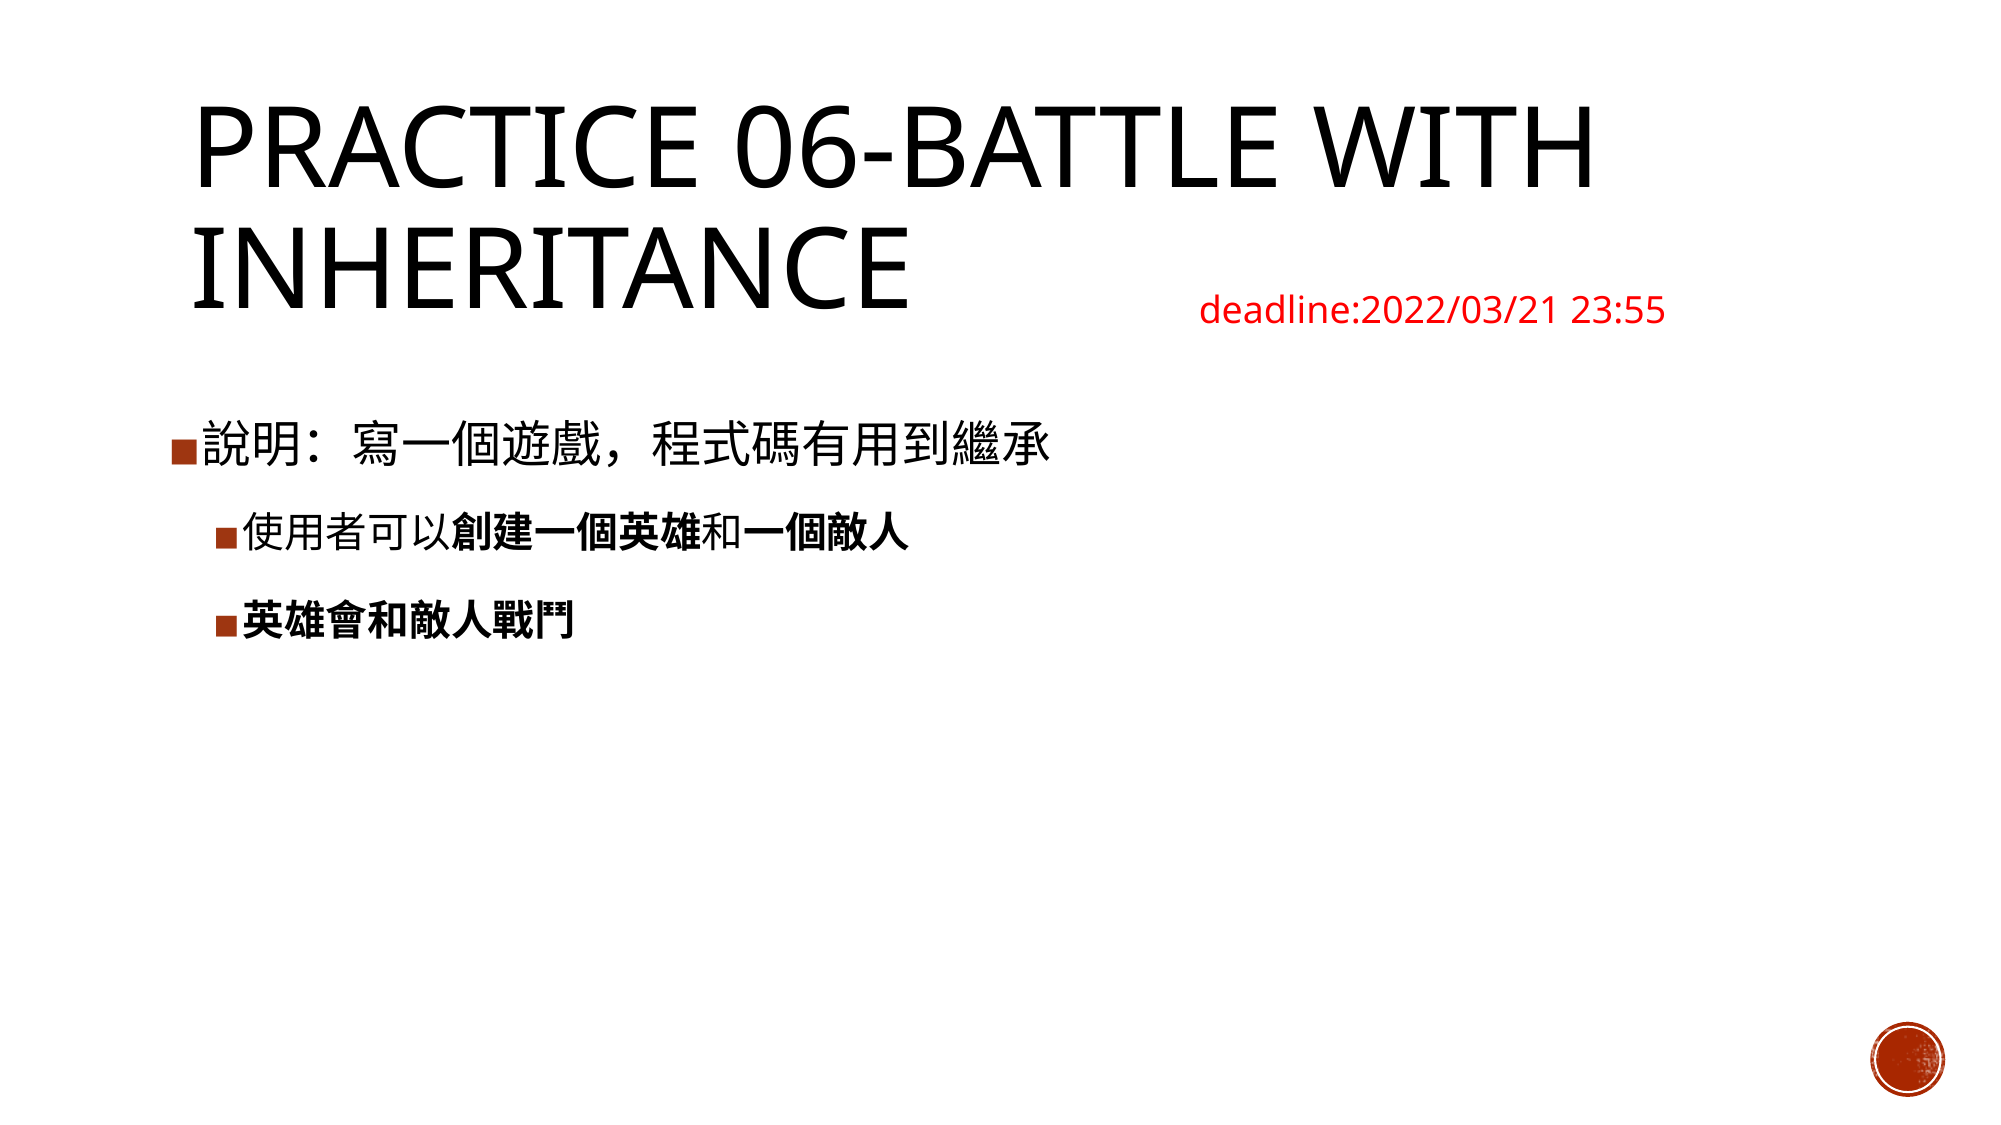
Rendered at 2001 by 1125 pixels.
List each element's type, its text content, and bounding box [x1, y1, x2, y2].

picture [1876, 1021, 1946, 1097]
picture [1877, 1028, 1939, 1091]
title PRACTICE 06-BATTLE WITH INHERITANCE [175, 79, 1826, 344]
list 說明：寫一個遊戲，程式碼有用到繼承 使用者可以創建一個英雄和一個敵人 英雄會和敵人戰鬥 [152, 375, 1876, 1125]
text_box deadline:2022/03/21 23:55 [1183, 278, 1825, 339]
